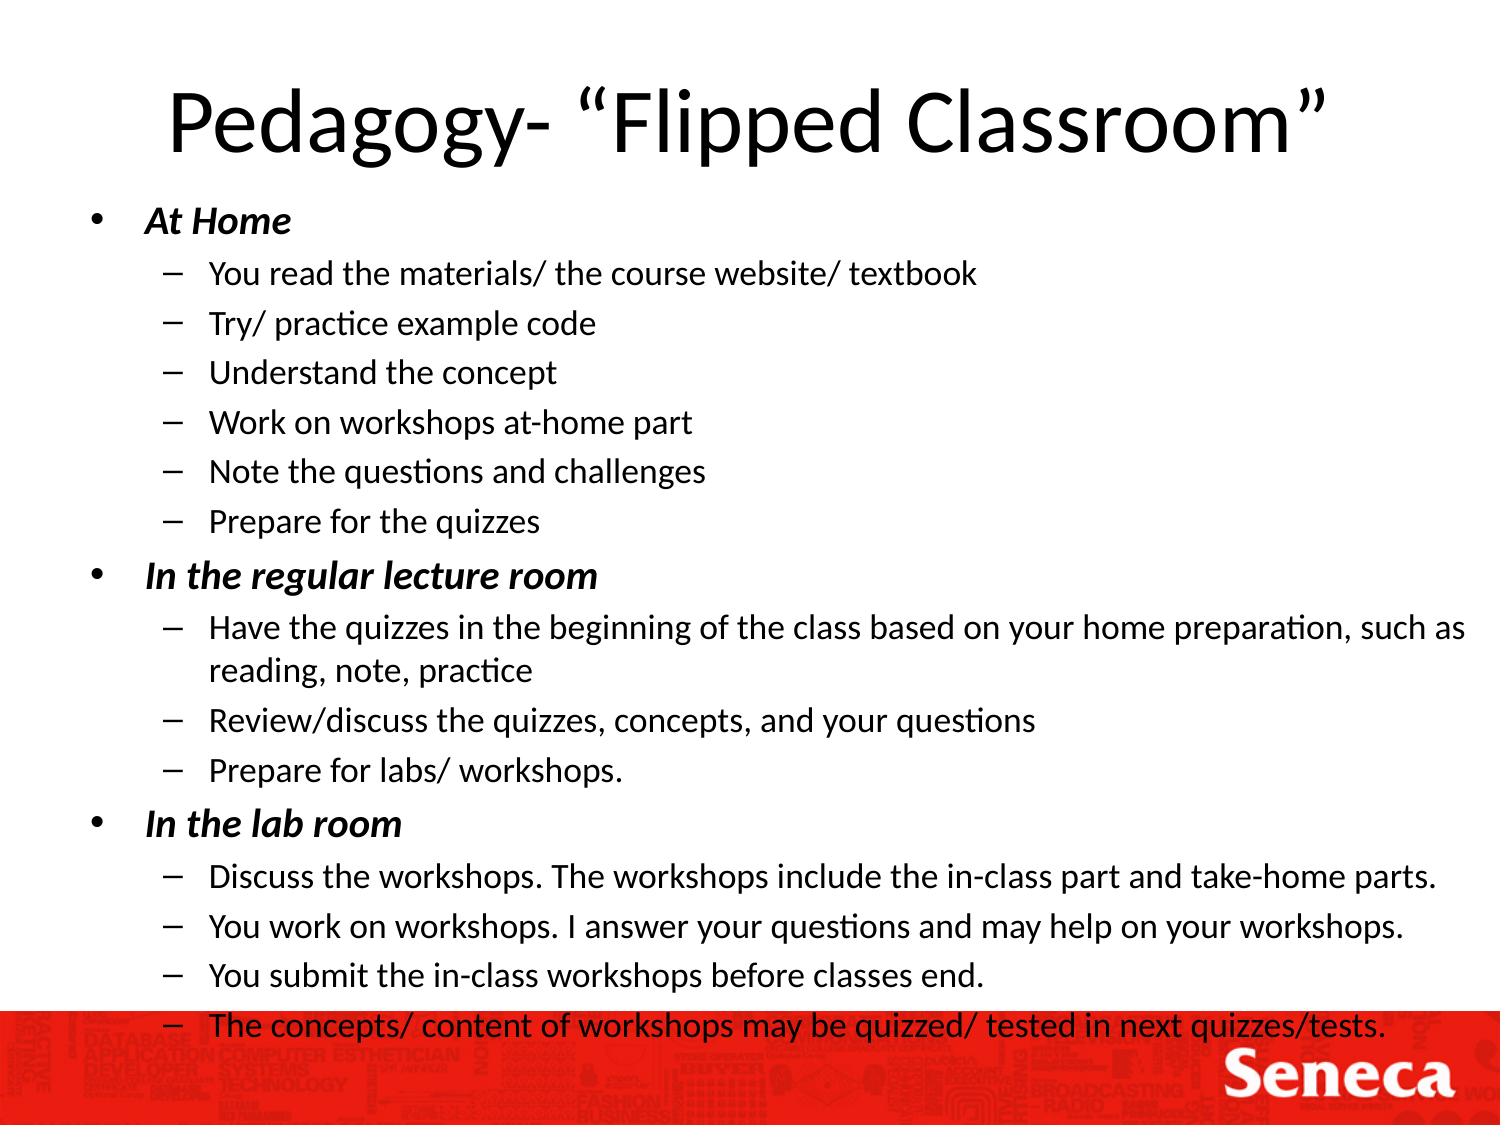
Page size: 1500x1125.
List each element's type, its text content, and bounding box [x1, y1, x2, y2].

title Pedagogy- “Flipped Classroom” [75, 45, 1425, 186]
list At Home You read the materials/ the course website/ textbook Try/ practice example code Understand the concept Work on workshops at-home part Note the questions and challenges Prepare for the quizzes In the regular lecture room Have the quizzes in the beginning of the class based on your home preparation, such as reading, note, practice Review/discuss the quizzes, concepts, and your questions Prepare for labs/ workshops. In the lab room Discuss the workshops. The workshops include the in-class part and take-home parts. You work on workshops. I answer your questions and may help on your workshops. You submit the in-class workshops before classes end. The concepts/ content of workshops may be quizzed/ tested in next quizzes/tests. [75, 186, 1500, 1075]
picture [0, 1011, 1500, 1125]
